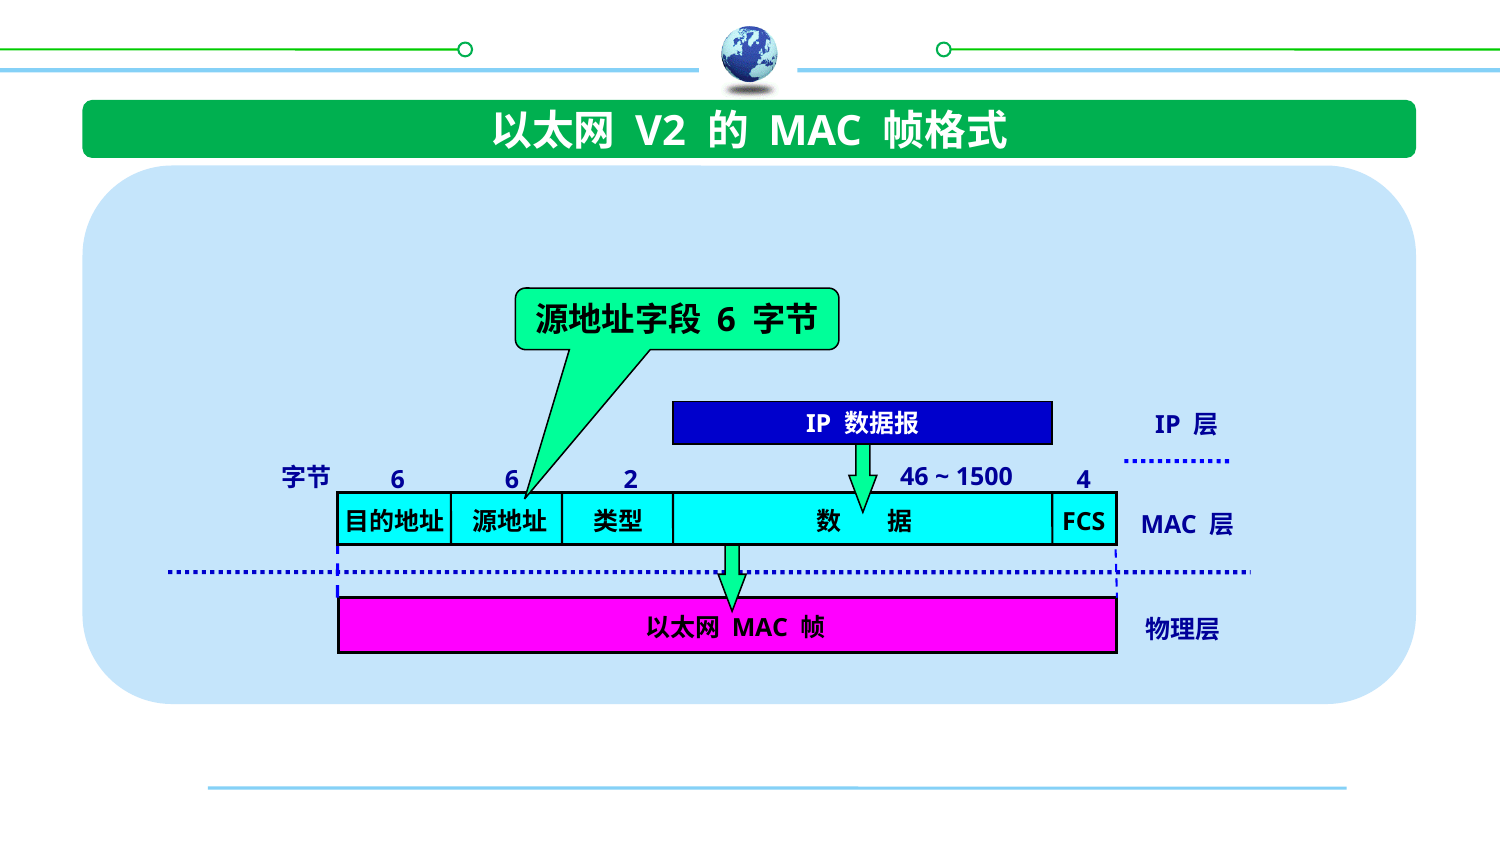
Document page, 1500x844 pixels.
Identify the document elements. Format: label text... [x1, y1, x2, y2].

text_box [80, 163, 1419, 707]
text_box [1023, 99, 1417, 158]
text_box 以太网 V2 的 MAC 帧格式 [475, 96, 1023, 161]
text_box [168, 287, 1251, 653]
text_box [82, 99, 475, 158]
picture [719, 24, 779, 96]
